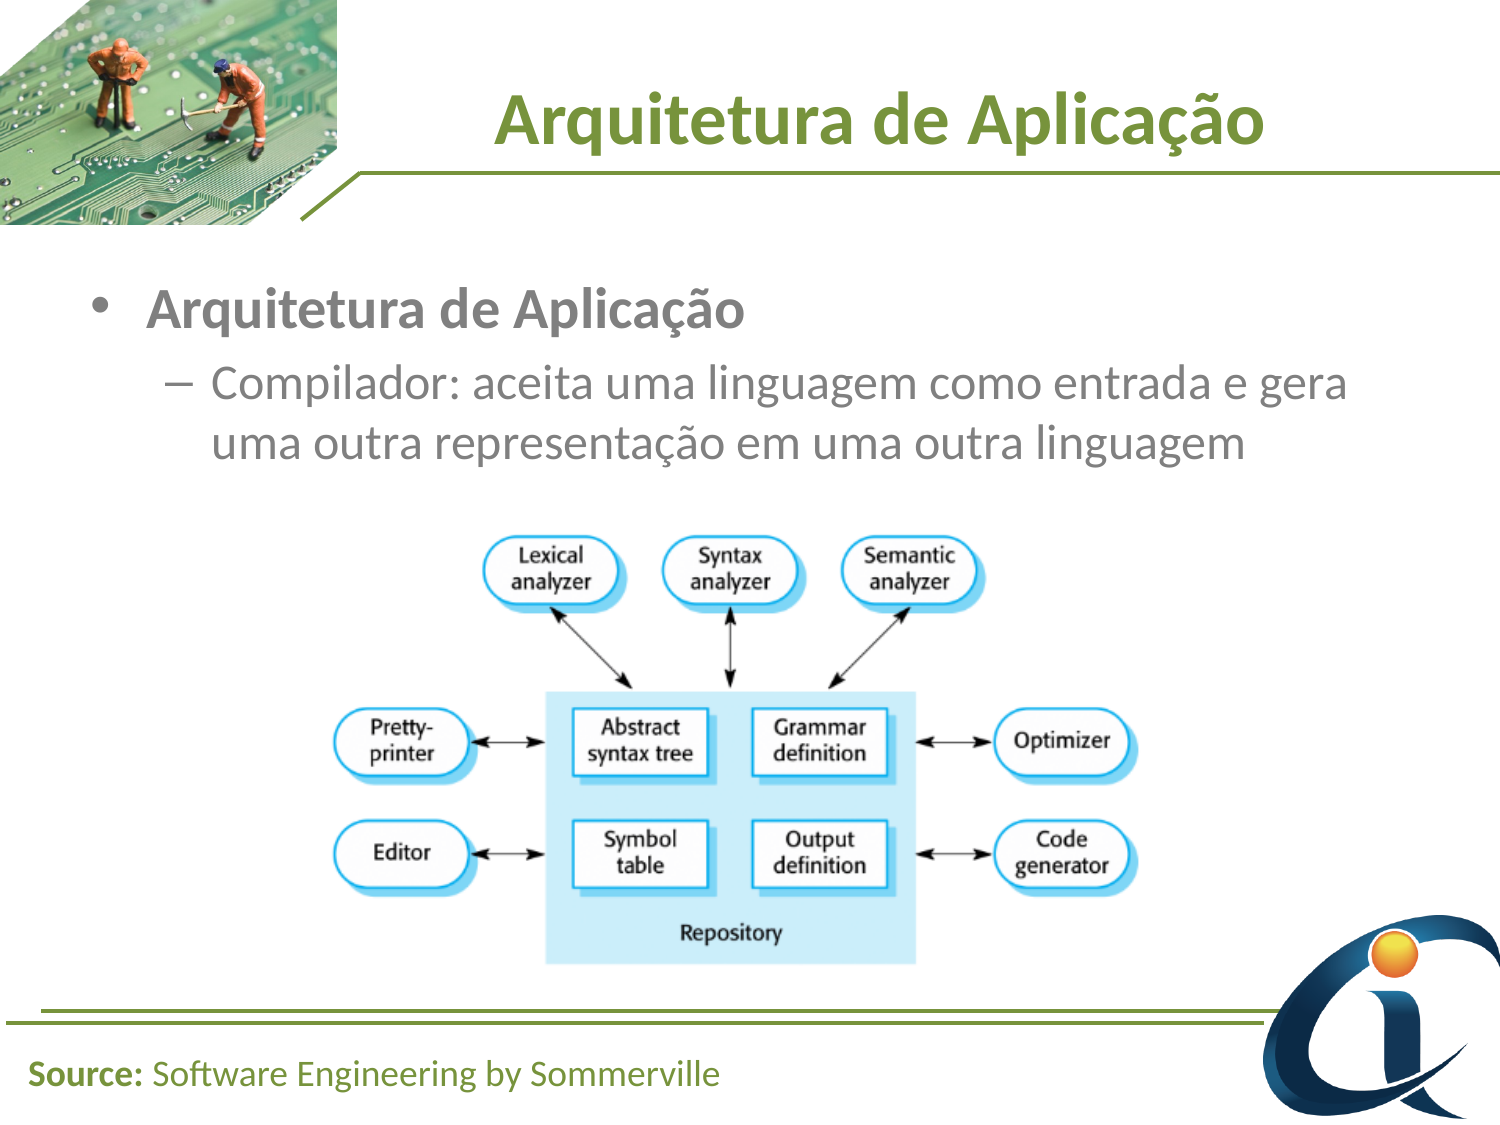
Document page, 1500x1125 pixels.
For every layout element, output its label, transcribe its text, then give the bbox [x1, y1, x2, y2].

picture [312, 514, 1148, 969]
picture [0, 0, 337, 225]
picture [1263, 915, 1500, 1119]
title Arquitetura de Aplicação [336, 20, 1425, 209]
list Arquitetura de Aplicação Compilador: aceita uma linguagem como entrada e gera uma outra representação em uma outra linguagem [75, 262, 1425, 492]
